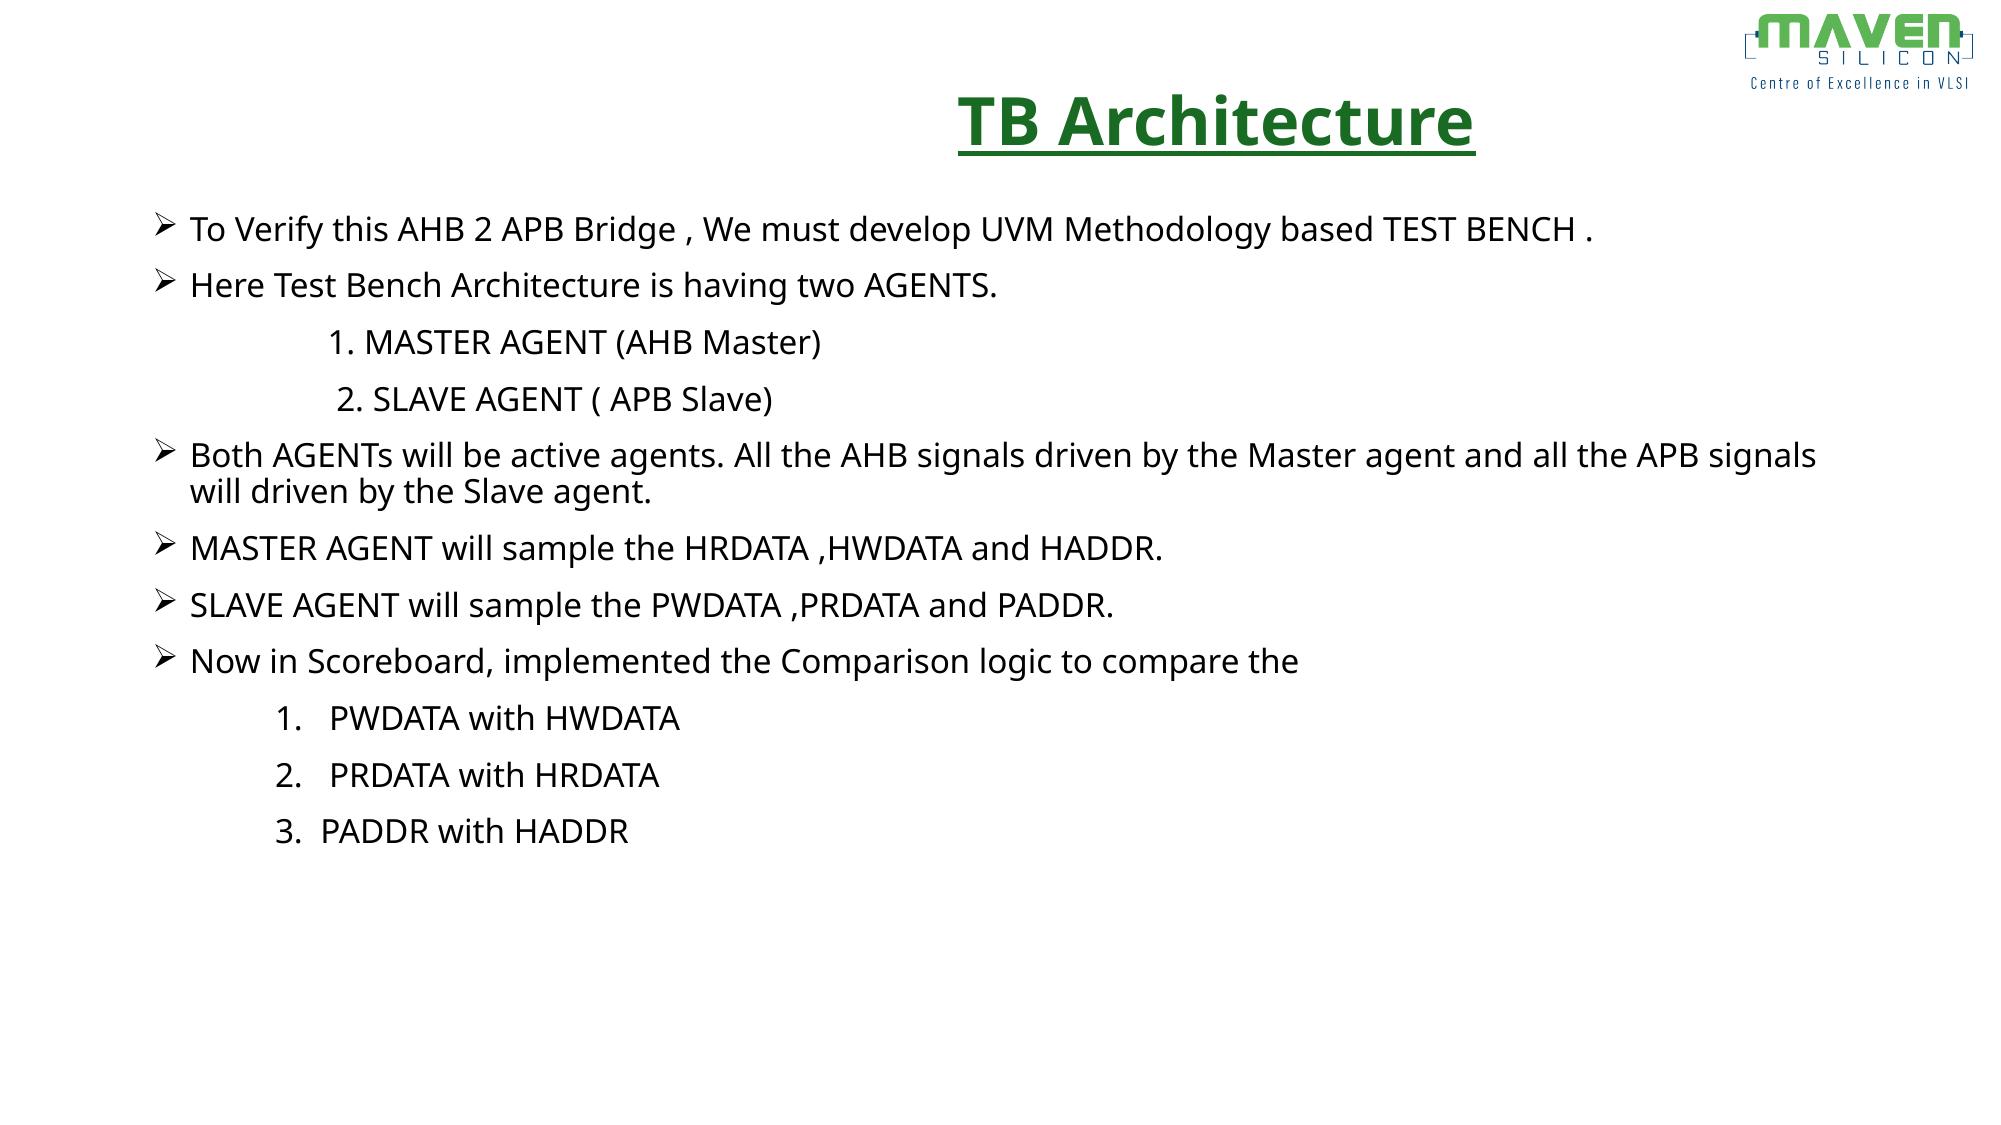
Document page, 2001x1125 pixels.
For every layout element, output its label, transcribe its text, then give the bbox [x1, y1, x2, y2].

picture [1744, 13, 1974, 90]
list To Verify this AHB 2 APB Bridge , We must develop UVM Methodology based TEST BENCH . Here Test Bench Architecture is having two AGENTS. 1. MASTER AGENT (AHB Master) 2. SLAVE AGENT ( APB Slave) Both AGENTs will be active agents. All the AHB signals driven by the Master agent and all the APB signals will driven by the Slave agent. MASTER AGENT will sample the HRDATA ,HWDATA and HADDR. SLAVE AGENT will sample the PWDATA ,PRDATA and PADDR. Now in Scoreboard, implemented the Comparison logic to compare the 1. PWDATA with HWDATA 2. PRDATA with HRDATA 3. PADDR with HADDR [137, 204, 1863, 1014]
title TB Architecture [62, 59, 1863, 189]
